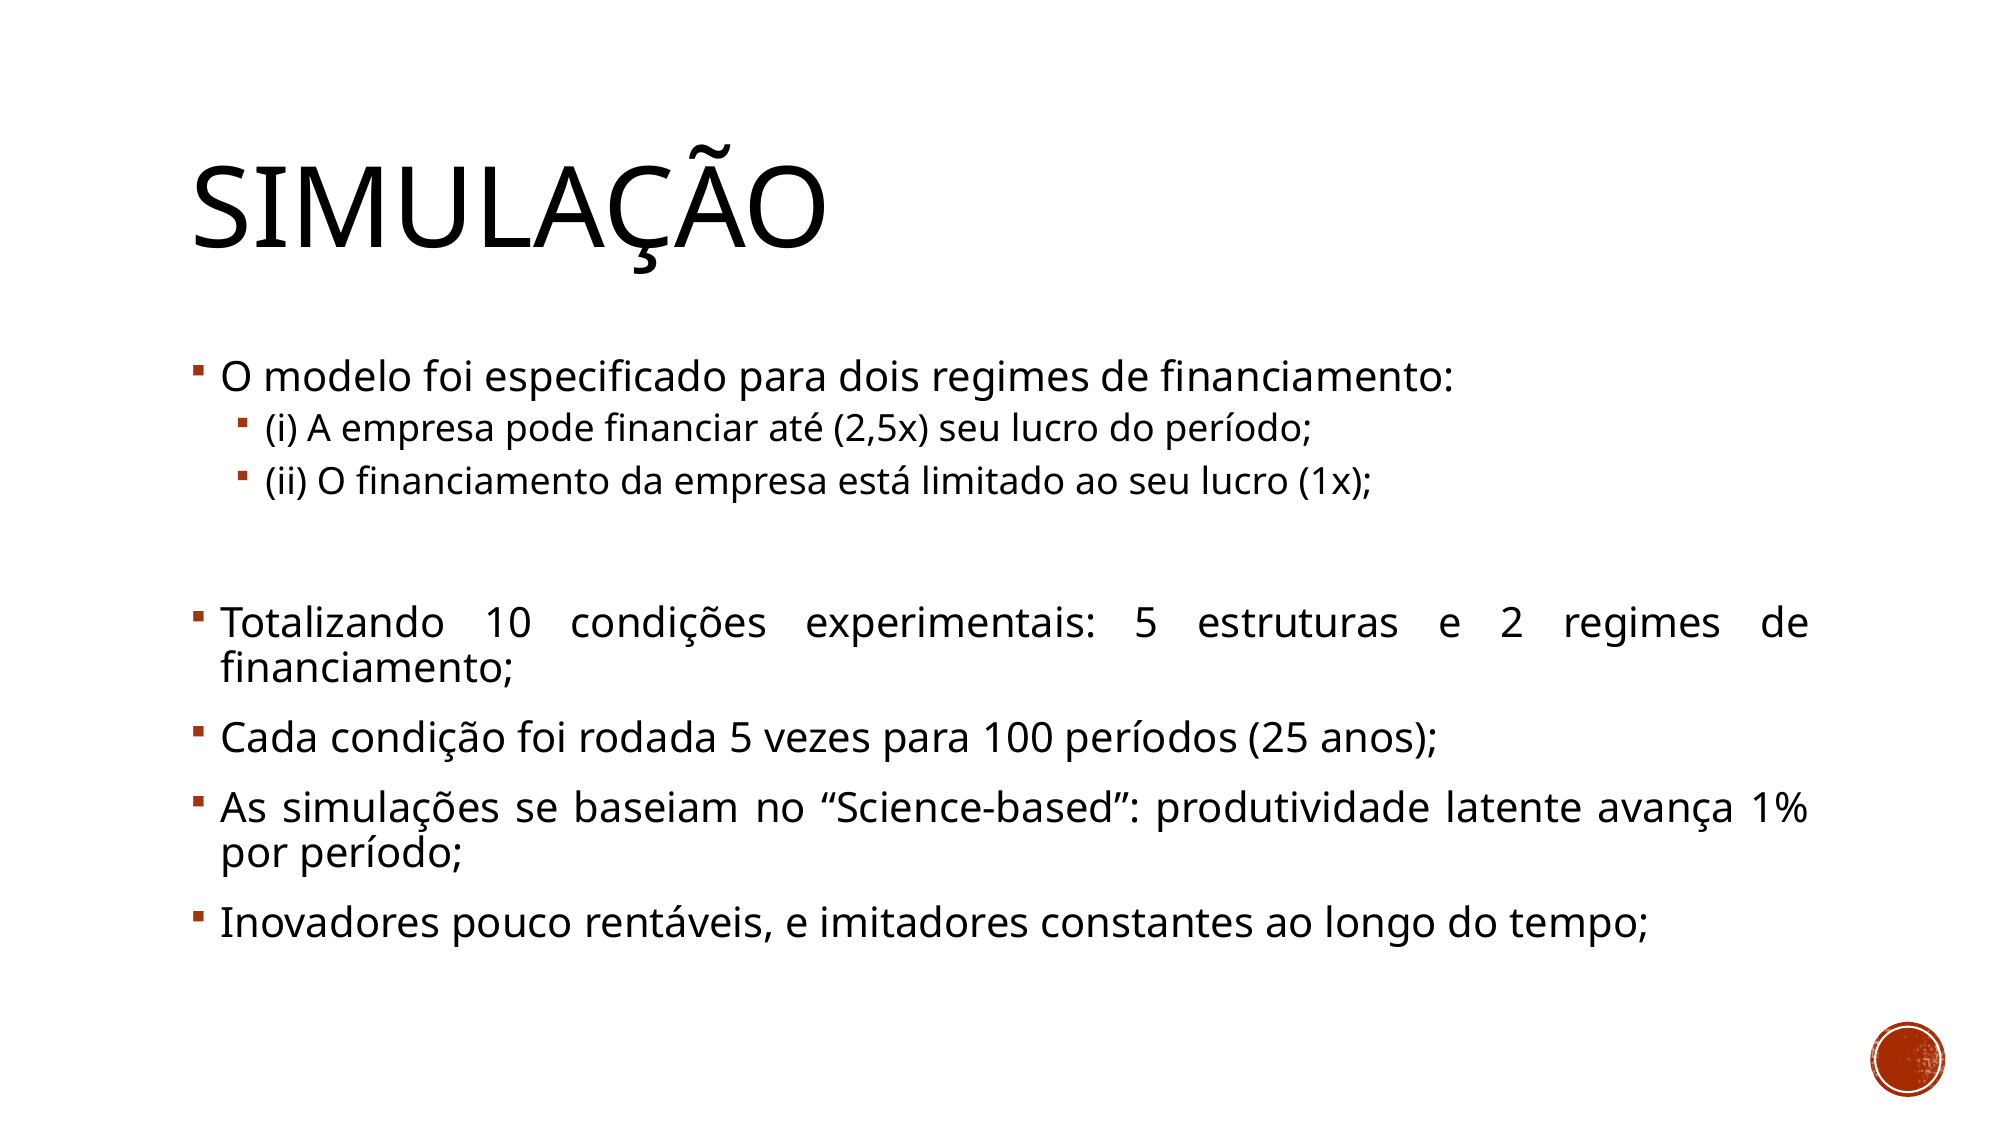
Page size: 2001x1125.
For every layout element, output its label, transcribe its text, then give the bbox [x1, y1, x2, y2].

list O modelo foi especificado para dois regimes de financiamento: (i) A empresa pode financiar até (2,5x) seu lucro do período; (ii) O financiamento da empresa está limitado ao seu lucro (1x); Totalizando 10 condições experimentais: 5 estruturas e 2 regimes de financiamento; Cada condição foi rodada 5 vezes para 100 períodos (25 anos); As simulações se baseiam no “Science-based”: produtividade latente avança 1% por período; Inovadores pouco rentáveis, e imitadores constantes ao longo do tempo; [175, 348, 1826, 1013]
title SIMULAÇÃO [175, 79, 1826, 344]
